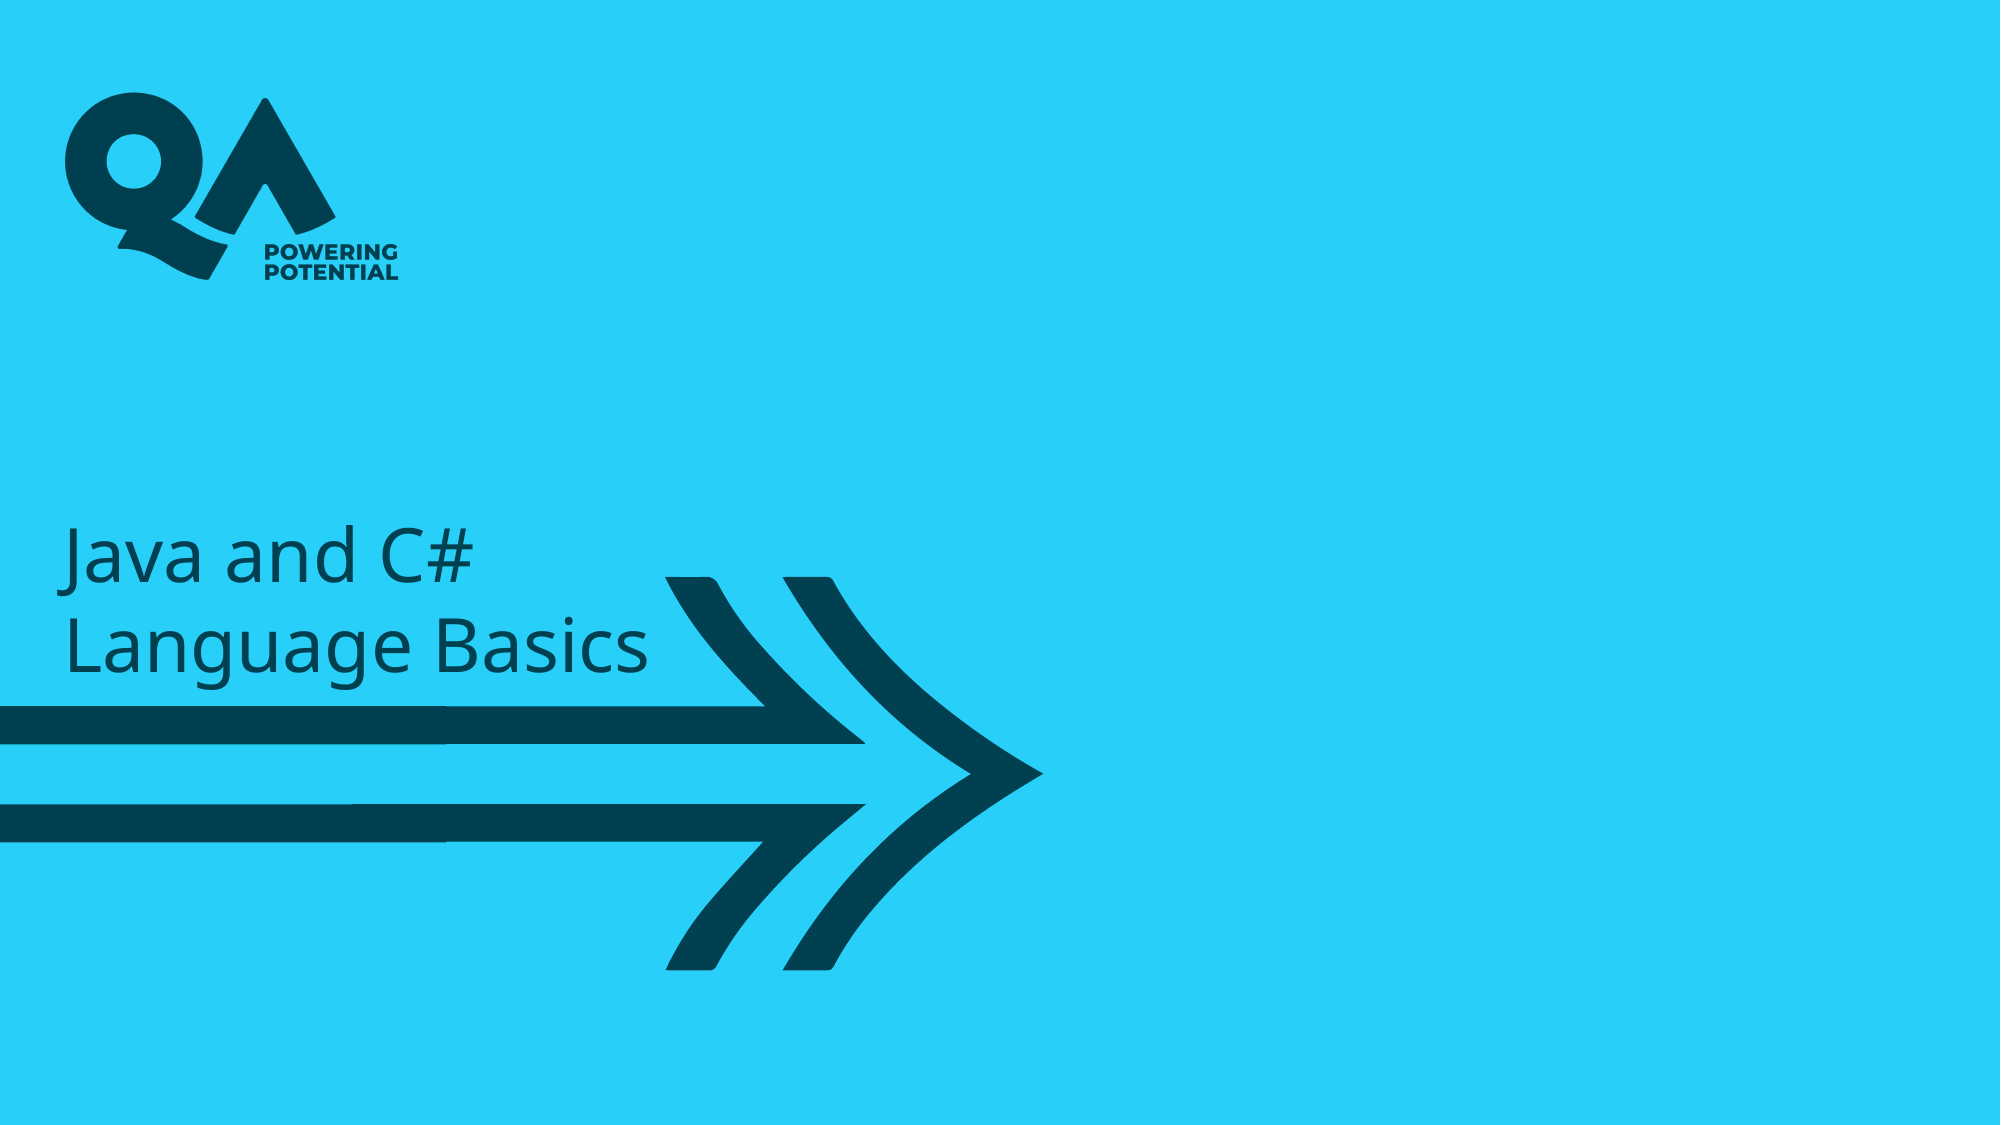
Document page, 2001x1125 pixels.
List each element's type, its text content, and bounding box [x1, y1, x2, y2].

title Java and C# Language Basics [63, 313, 653, 688]
picture [13, 49, 447, 314]
